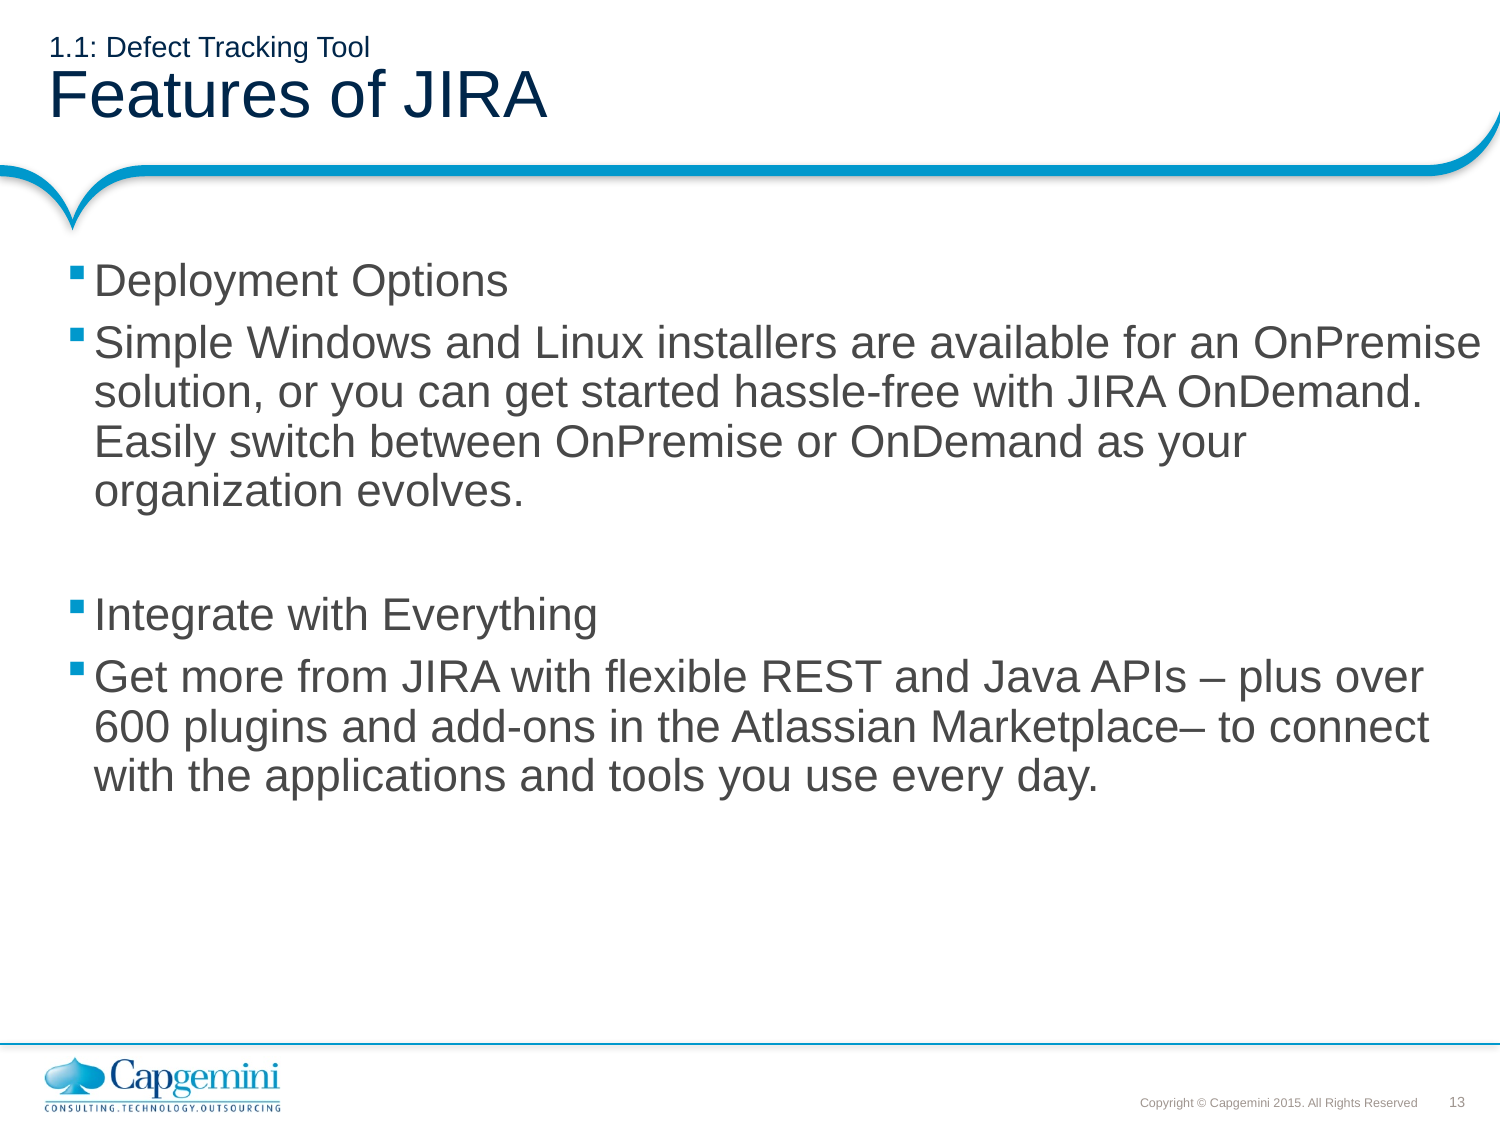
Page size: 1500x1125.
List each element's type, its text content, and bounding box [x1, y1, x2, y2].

title 1.1: Defect Tracking Tool Features of JIRA [0, 0, 1500, 165]
picture [44, 1056, 281, 1113]
list Deployment Options Simple Windows and Linux installers are available for an OnPremise solution, or you can get started hassle-free with JIRA OnDemand. Easily switch between OnPremise or OnDemand as your organization evolves. Integrate with Everything Get more from JIRA with flexible REST and Java APIs – plus over 600 plugins and add-ons in the Atlassian Marketplace– to connect with the applications and tools you use every day. [48, 245, 1500, 1007]
